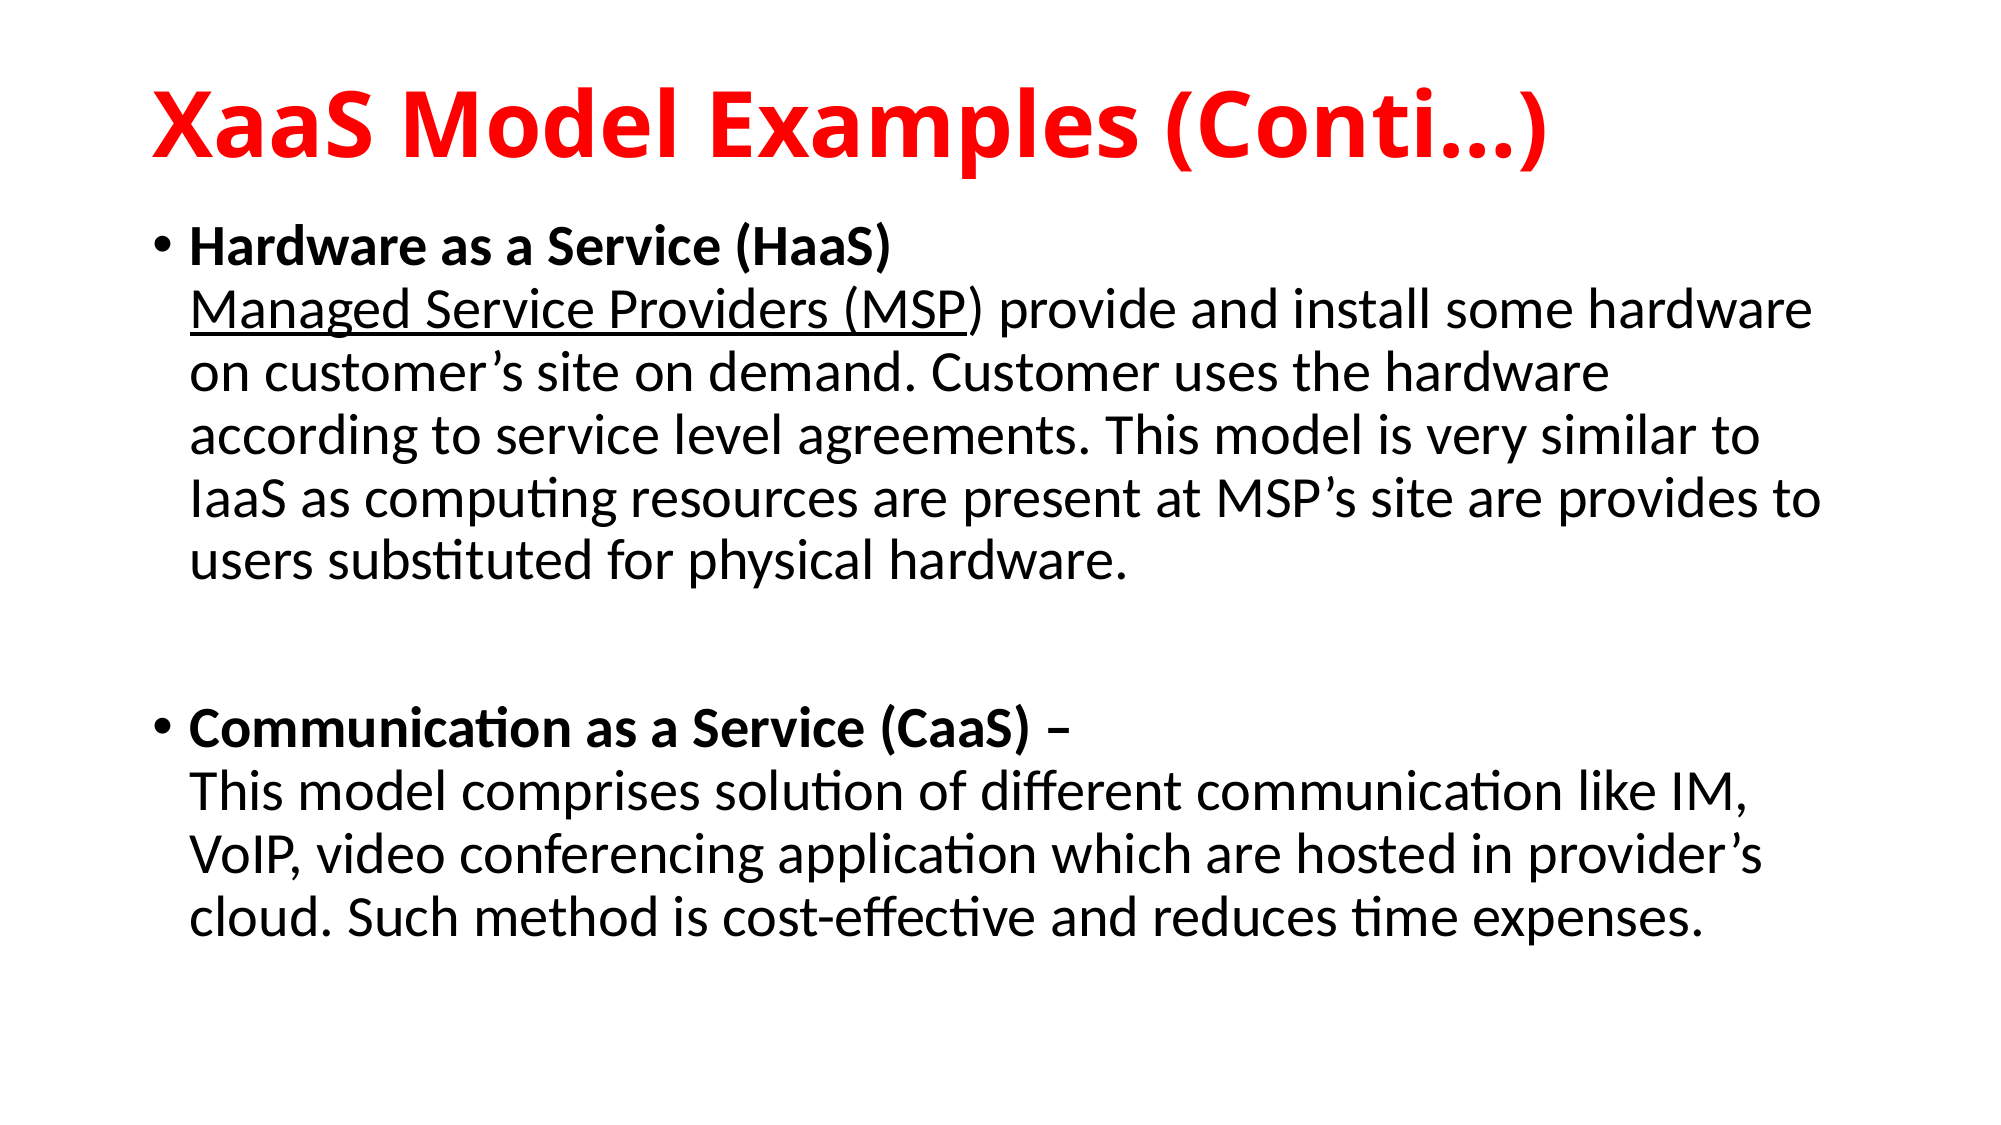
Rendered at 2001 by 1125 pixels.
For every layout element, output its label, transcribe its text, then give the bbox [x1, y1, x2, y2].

title XaaS Model Examples (Conti…) [137, 59, 1863, 197]
list Hardware as a Service (HaaS) Managed Service Providers (MSP) provide and install some hardware on customer’s site on demand. Customer uses the hardware according to service level agreements. This model is very similar to IaaS as computing resources are present at MSP’s site are provides to users substituted for physical hardware. Communication as a Service (CaaS) – This model comprises solution of different communication like IM, VoIP, video conferencing application which are hosted in provider’s cloud. Such method is cost-effective and reduces time expenses. [137, 207, 1863, 1014]
